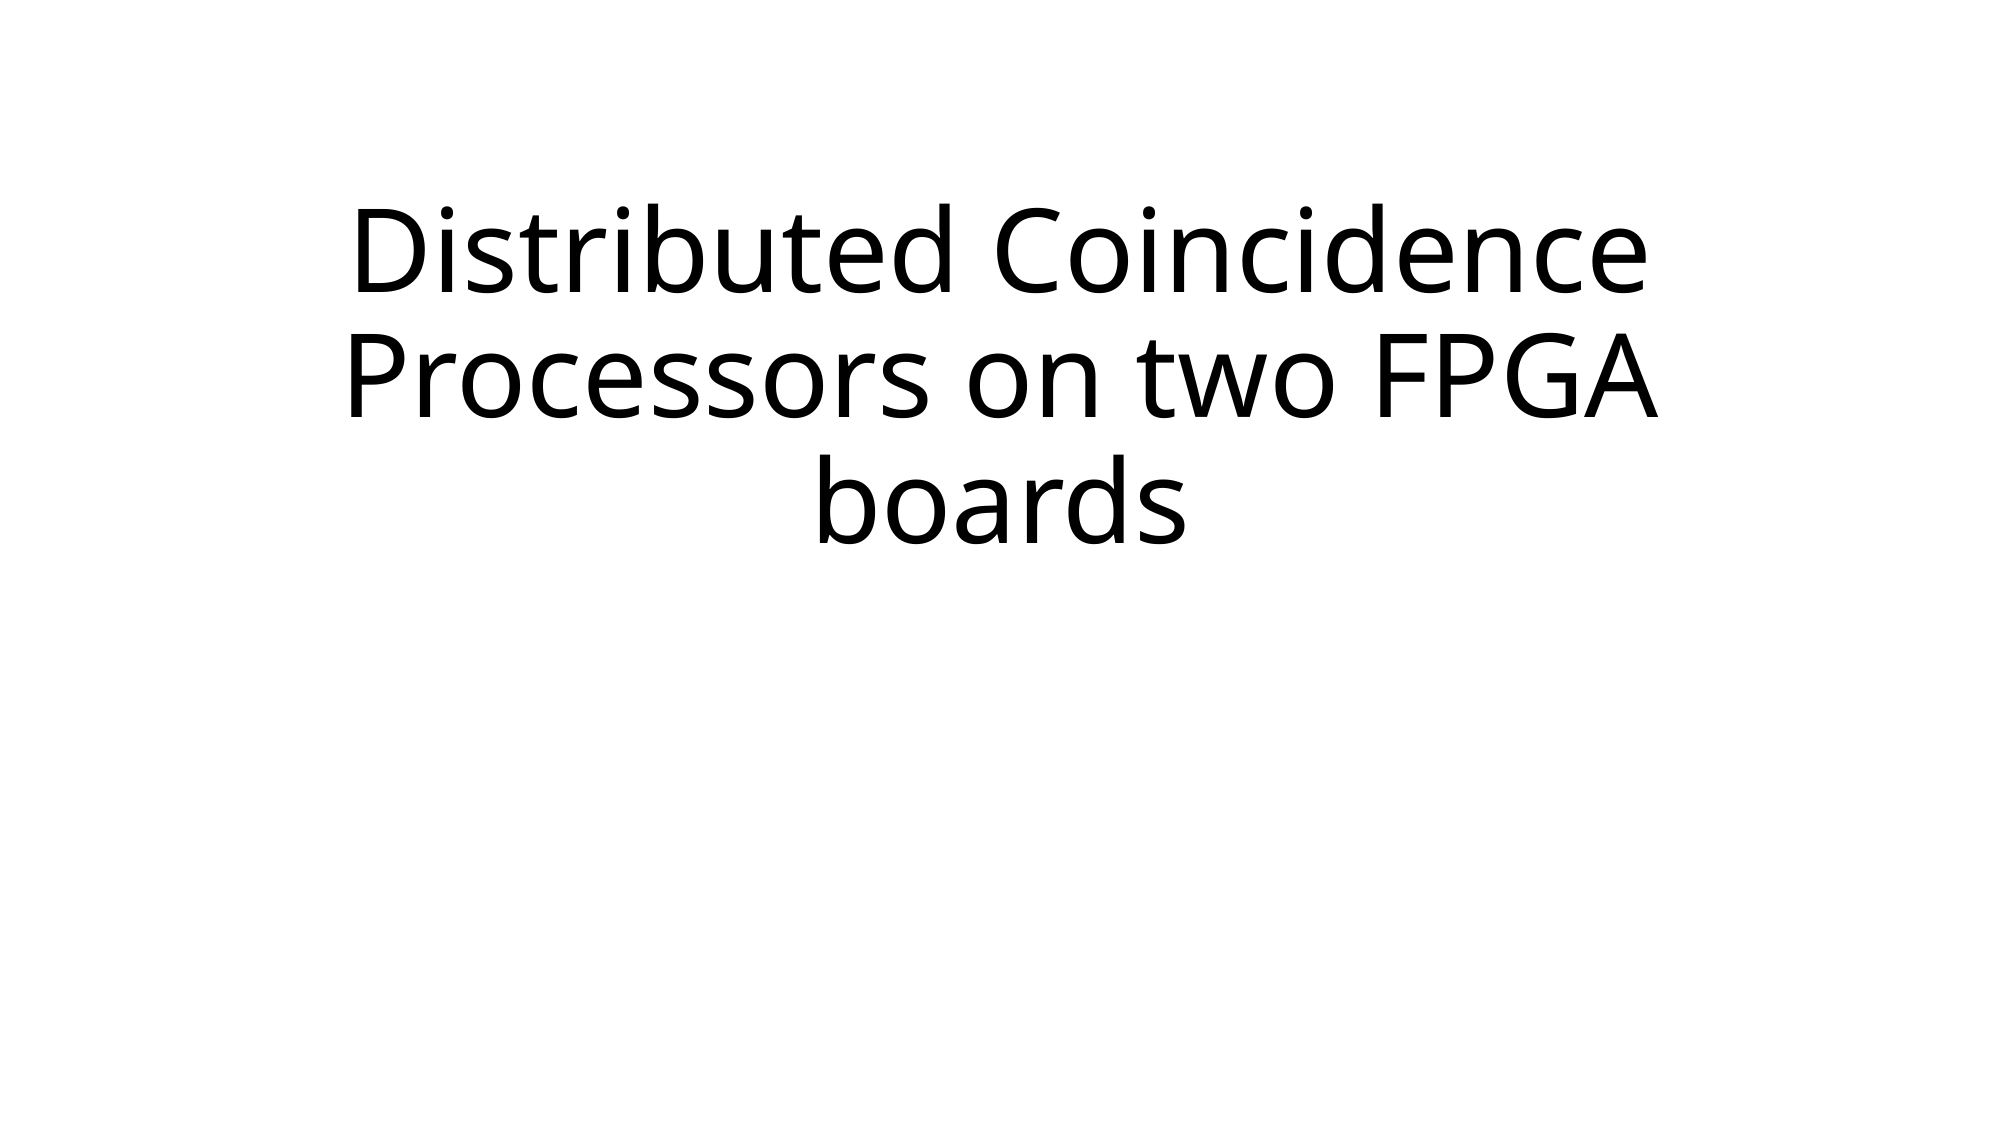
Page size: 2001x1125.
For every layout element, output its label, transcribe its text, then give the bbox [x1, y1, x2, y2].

title Distributed Coincidence Processors on two FPGA boards [249, 184, 1750, 576]
